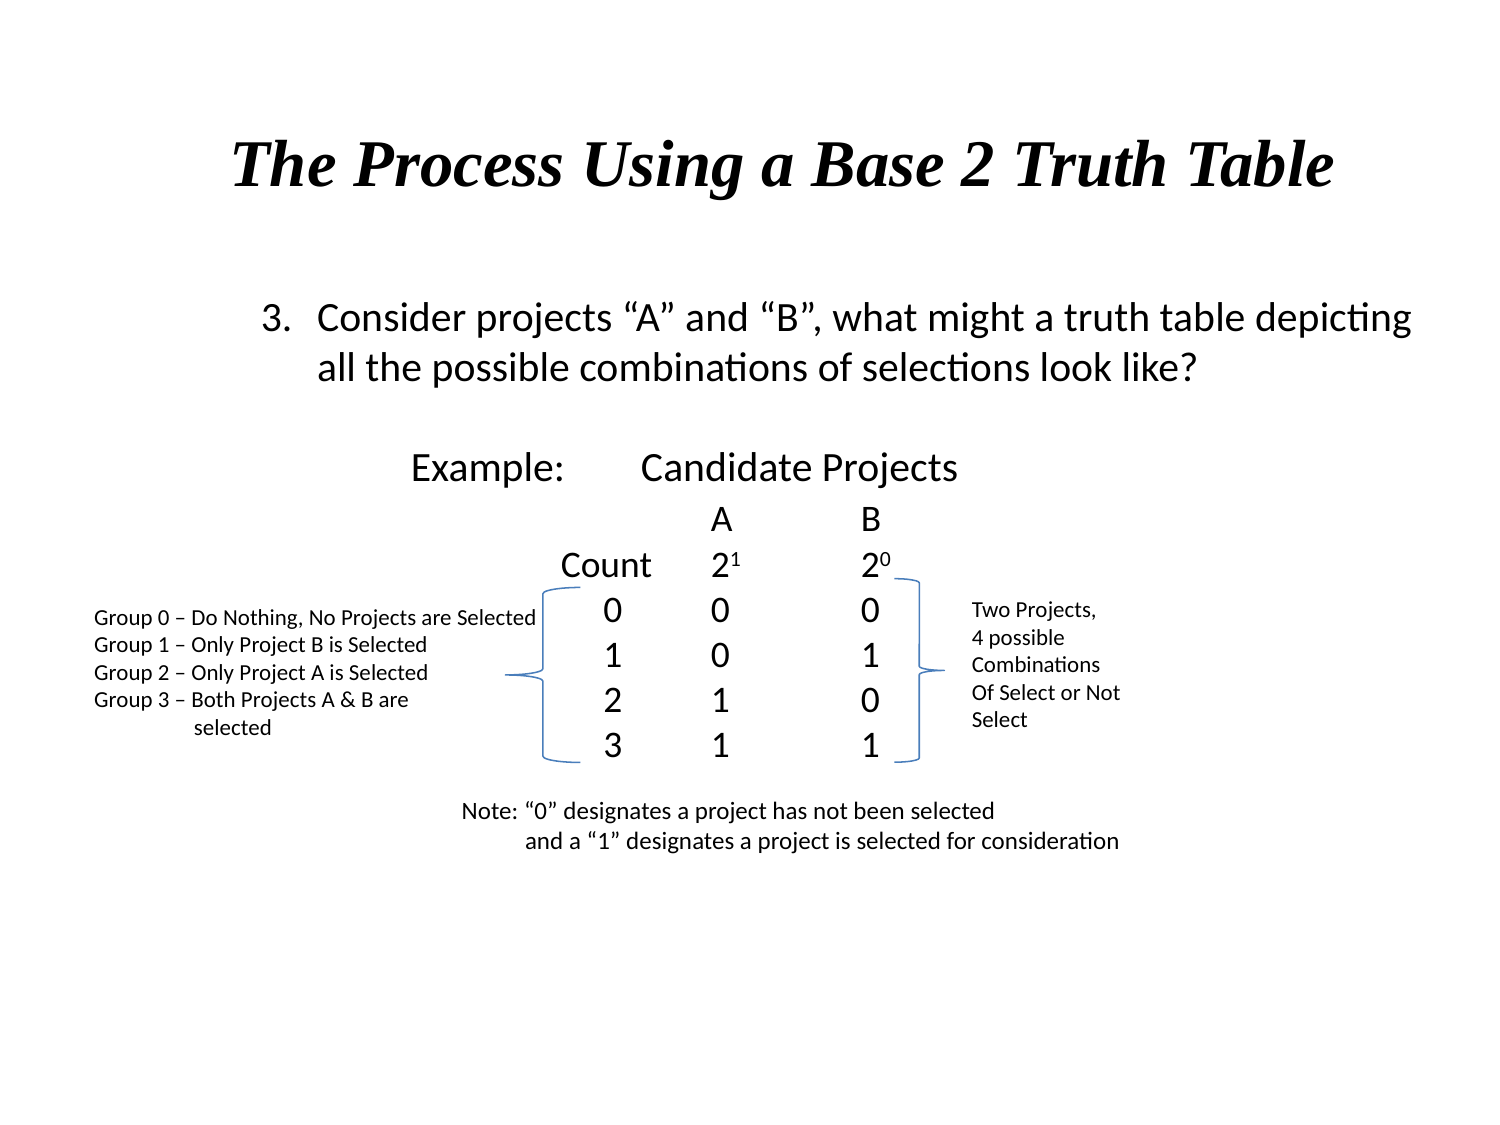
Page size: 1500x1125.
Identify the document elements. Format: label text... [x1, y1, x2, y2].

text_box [894, 578, 1142, 763]
text_box Consider projects “A” and “B”, what might a truth table depicting all the possible combinations of selections look like? Example: Candidate Projects A B Count 21 20 0 0 0 1 0 1 2 1 0 3 1 1 [246, 282, 1434, 773]
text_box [78, 587, 581, 763]
text_box The Process Using a Base 2 Truth Table [214, 112, 1352, 208]
text_box Note: “0” designates a project has not been selected and a “1” designates a project is selected for consideration [446, 787, 1136, 863]
